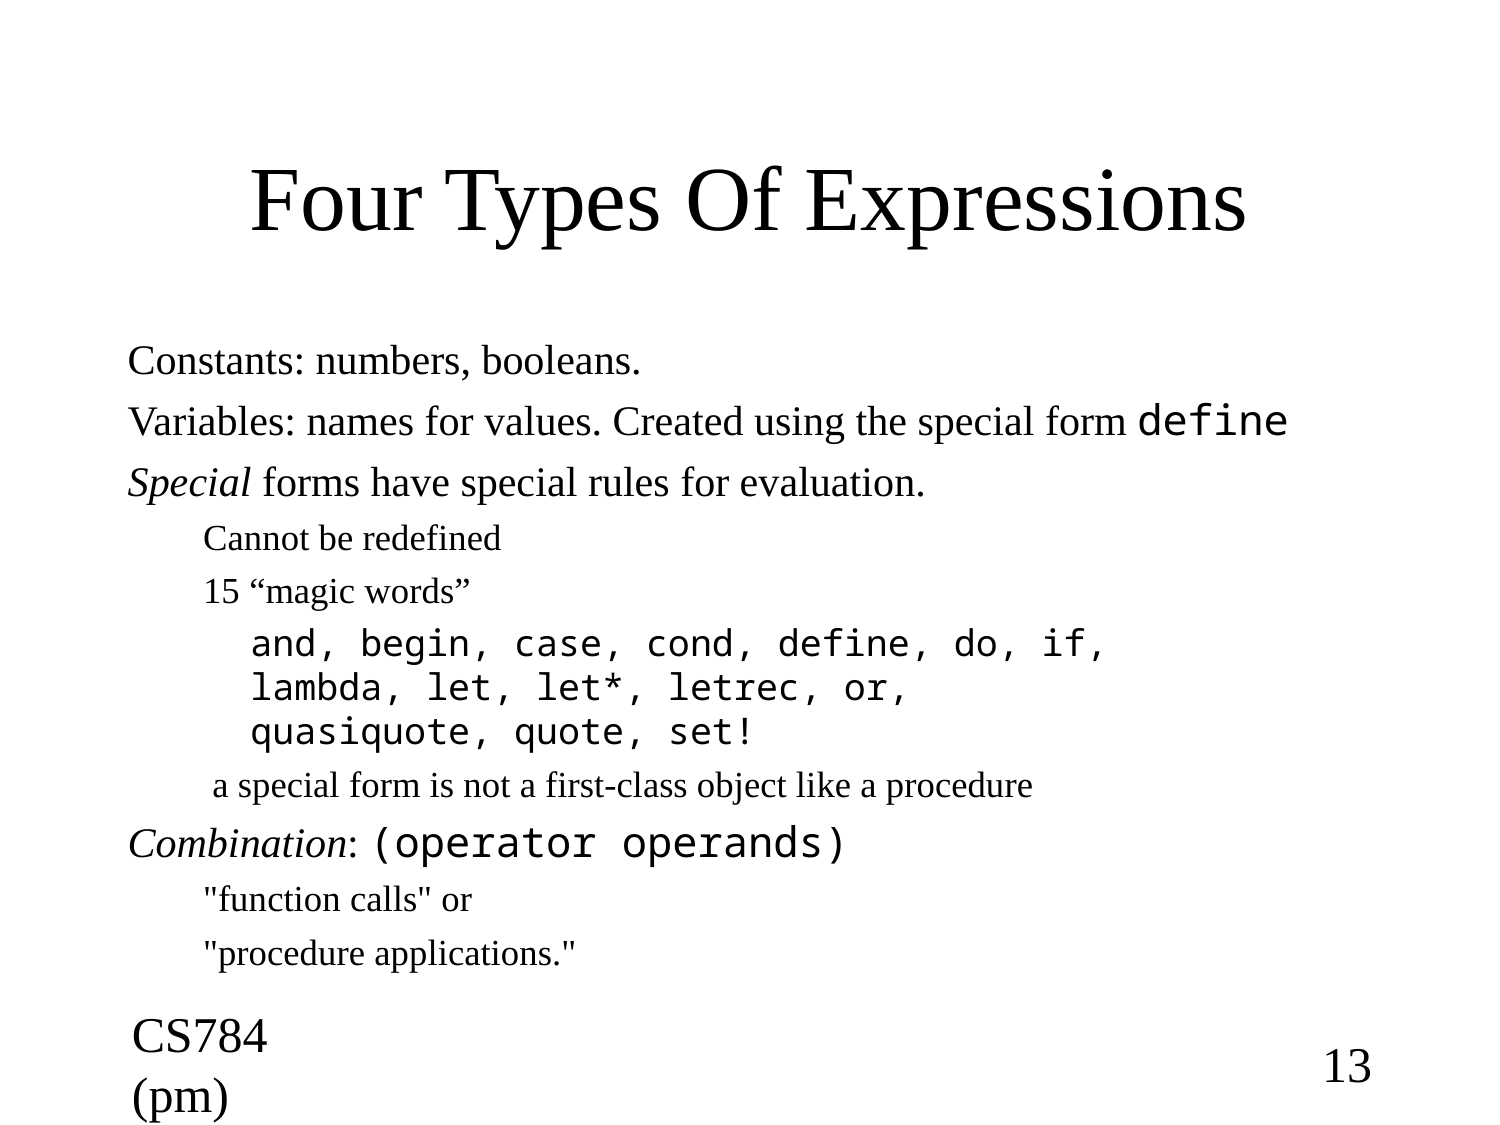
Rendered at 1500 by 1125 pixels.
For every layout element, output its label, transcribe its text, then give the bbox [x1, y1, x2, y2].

list Constants: numbers, booleans. Variables: names for values. Created using the special form define Special forms have special rules for evaluation. Cannot be redefined 15 “magic words” and, begin, case, cond, define, do, if, lambda, let, let*, letrec, or, quasiquote, quote, set! a special form is not a first-class object like a procedure Combination: (operator operands) "function calls" or "procedure applications." [112, 324, 1388, 1000]
slide_number 13 [1074, 1024, 1388, 1101]
slide_number CS784(pm) [112, 994, 288, 1125]
title Four Types Of Expressions [112, 99, 1388, 288]
